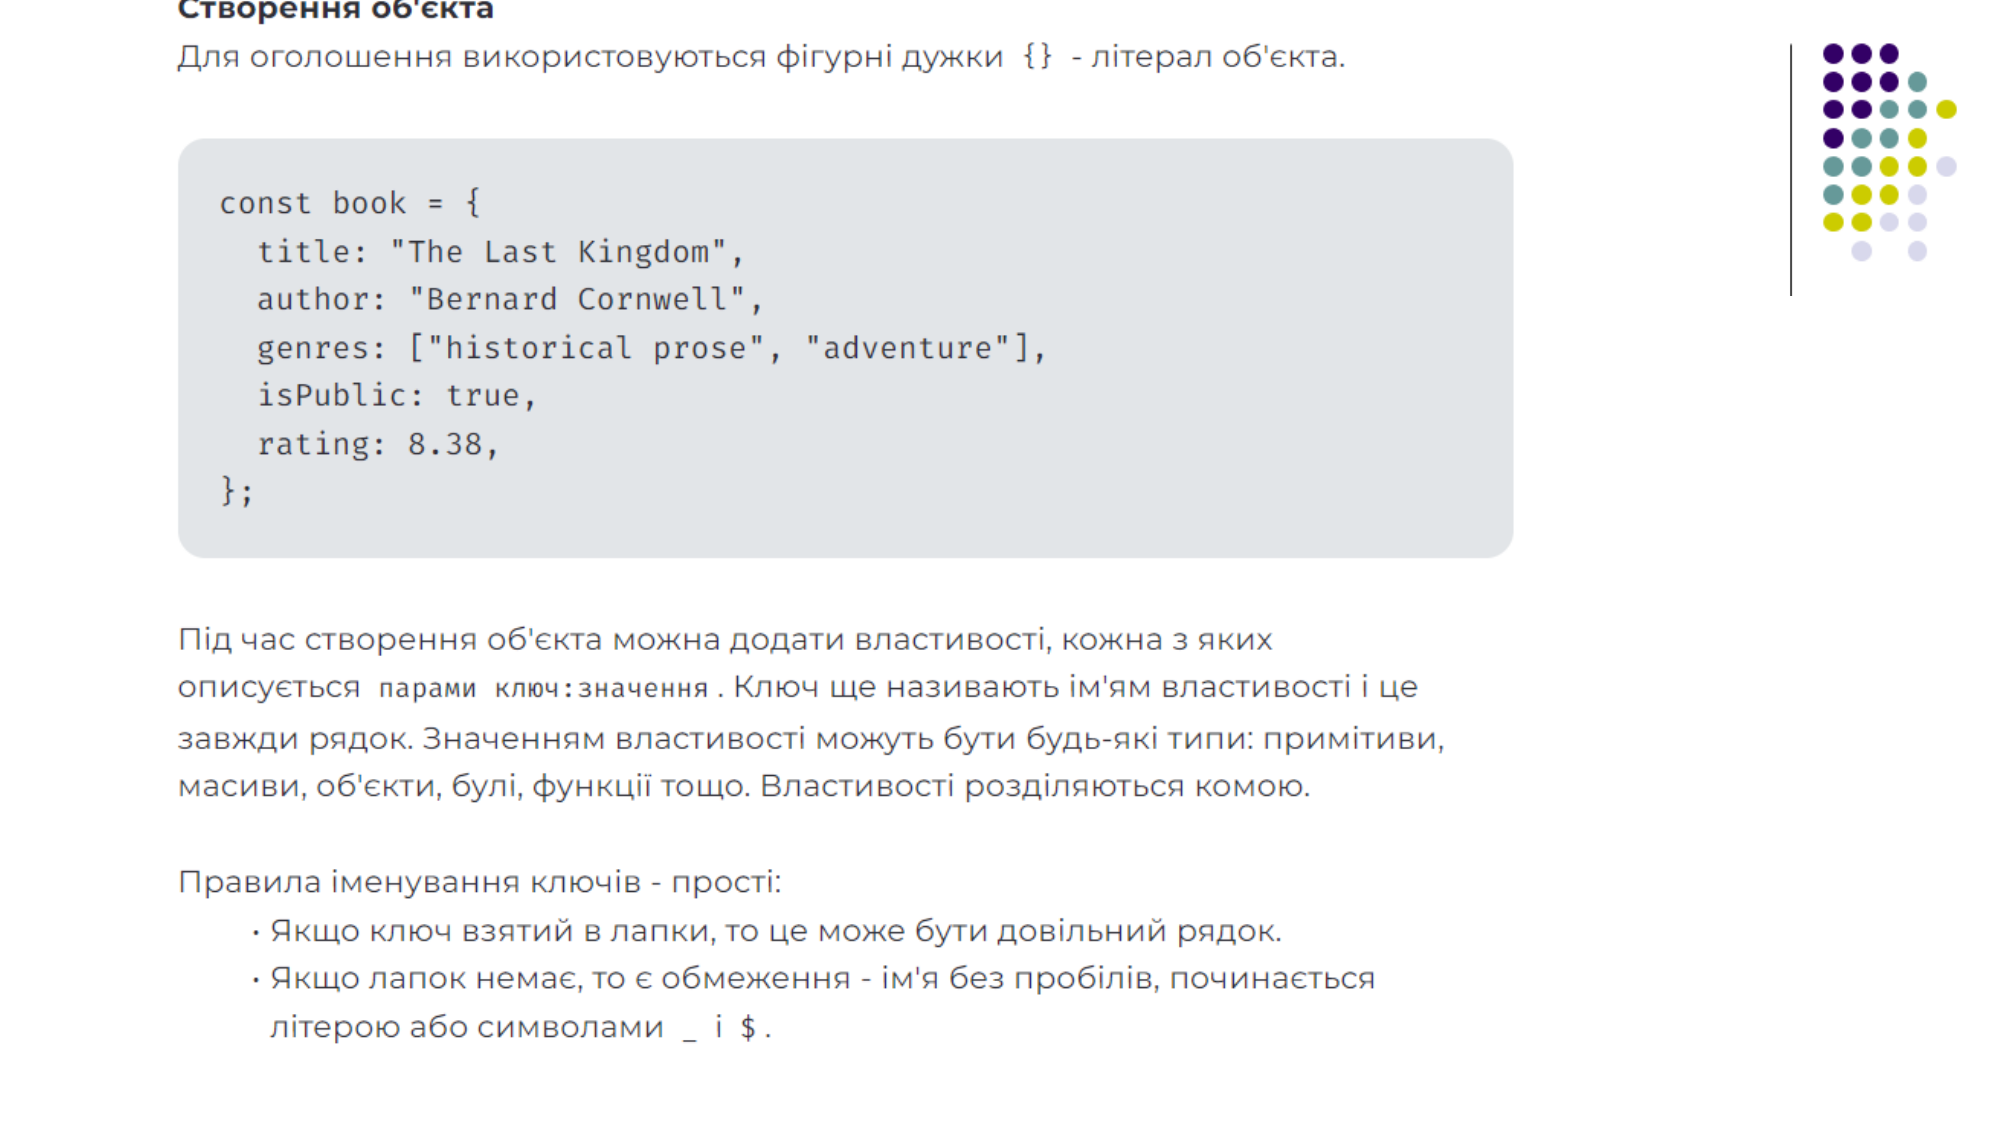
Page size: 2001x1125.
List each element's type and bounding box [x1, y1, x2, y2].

picture [1767, 25, 1968, 296]
picture [154, 0, 1526, 1100]
